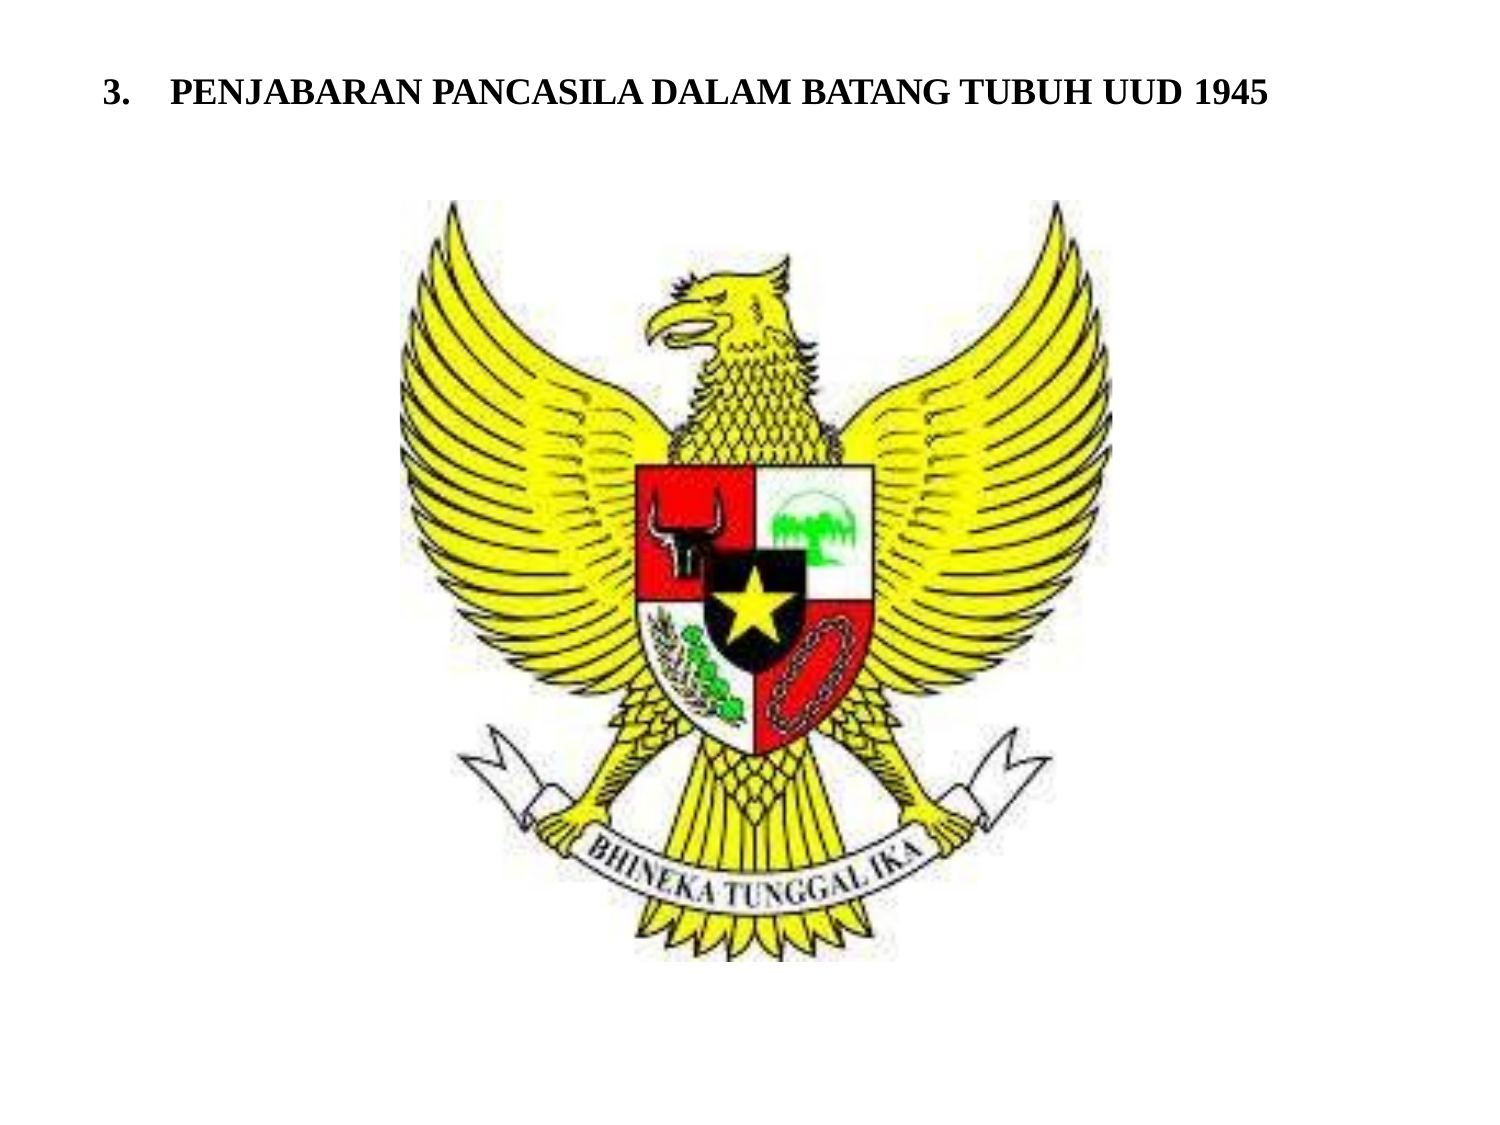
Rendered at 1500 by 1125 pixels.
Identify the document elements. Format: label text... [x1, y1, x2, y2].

text_box [399, 200, 1113, 962]
text_box 3. PENJABARAN PANCASILA DALAM BATANG TUBUH UUD 1945 [100, 65, 1309, 113]
